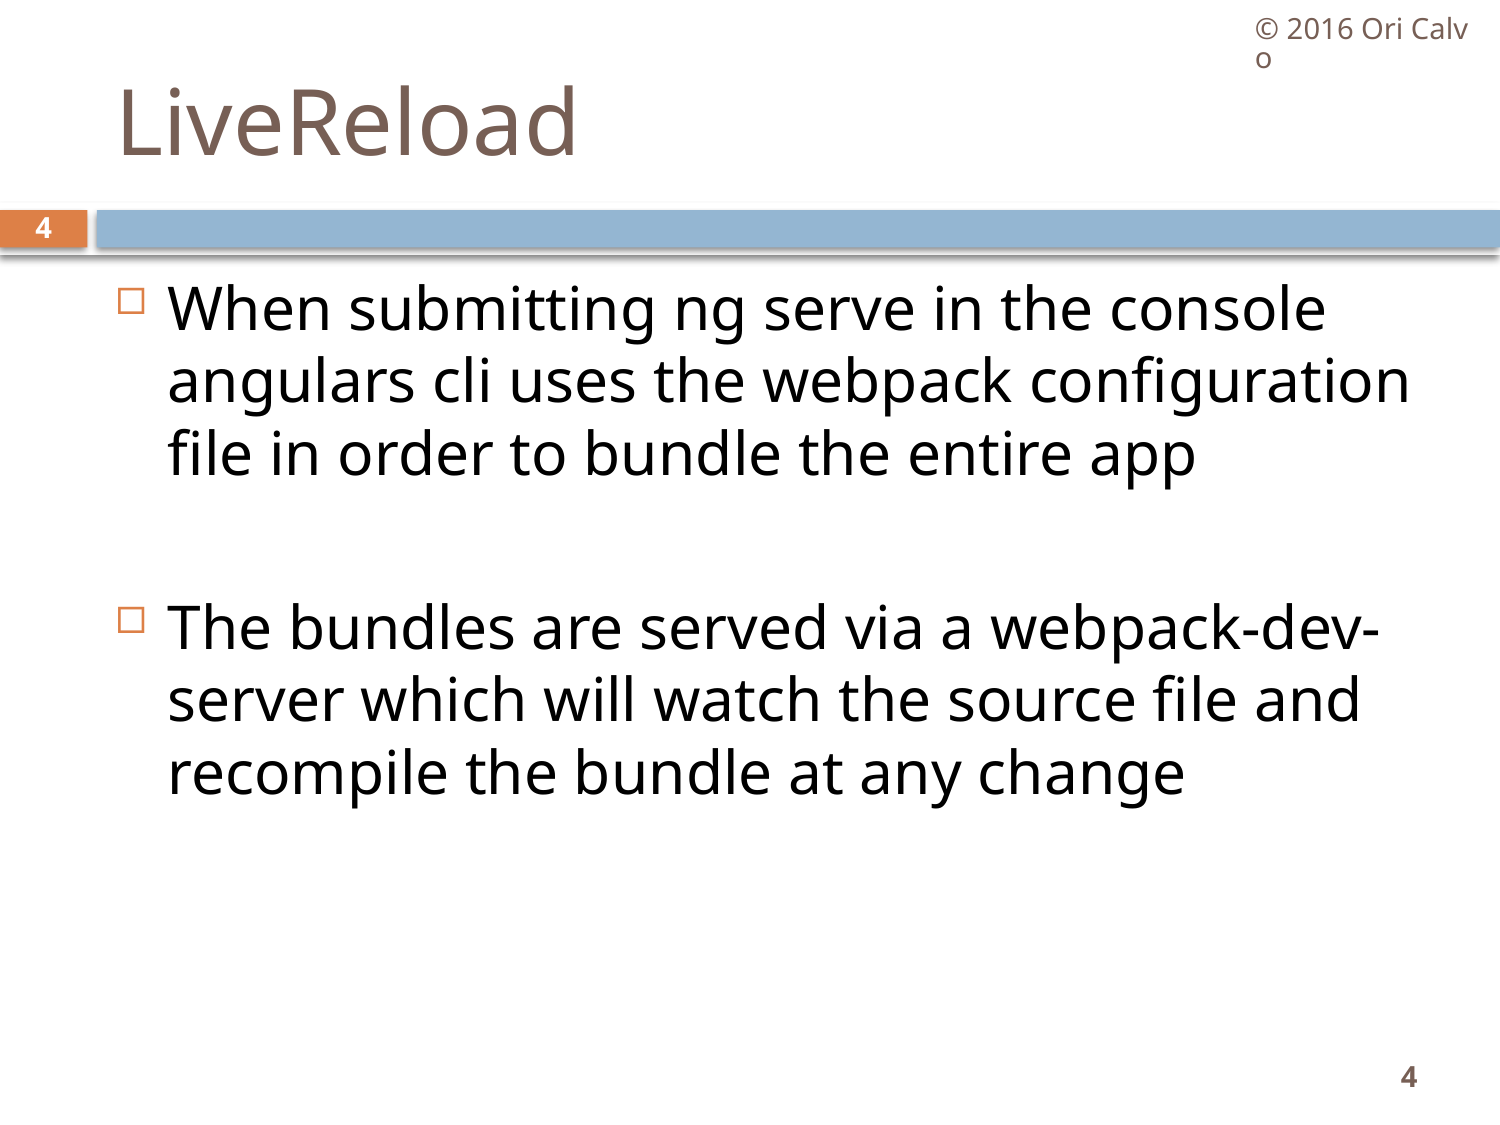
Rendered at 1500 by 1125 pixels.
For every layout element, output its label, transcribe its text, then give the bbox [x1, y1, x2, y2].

title LiveReload [100, 37, 1438, 200]
footer © 2016 Ori Calvo [1240, 0, 1500, 60]
list When submitting ng serve in the console angulars cli uses the webpack configuration file in order to bundle the entire app The bundles are served via a webpack-dev-server which will watch the source file and recompile the bundle at any change [100, 262, 1438, 1000]
slide_number 4 [0, 208, 88, 249]
